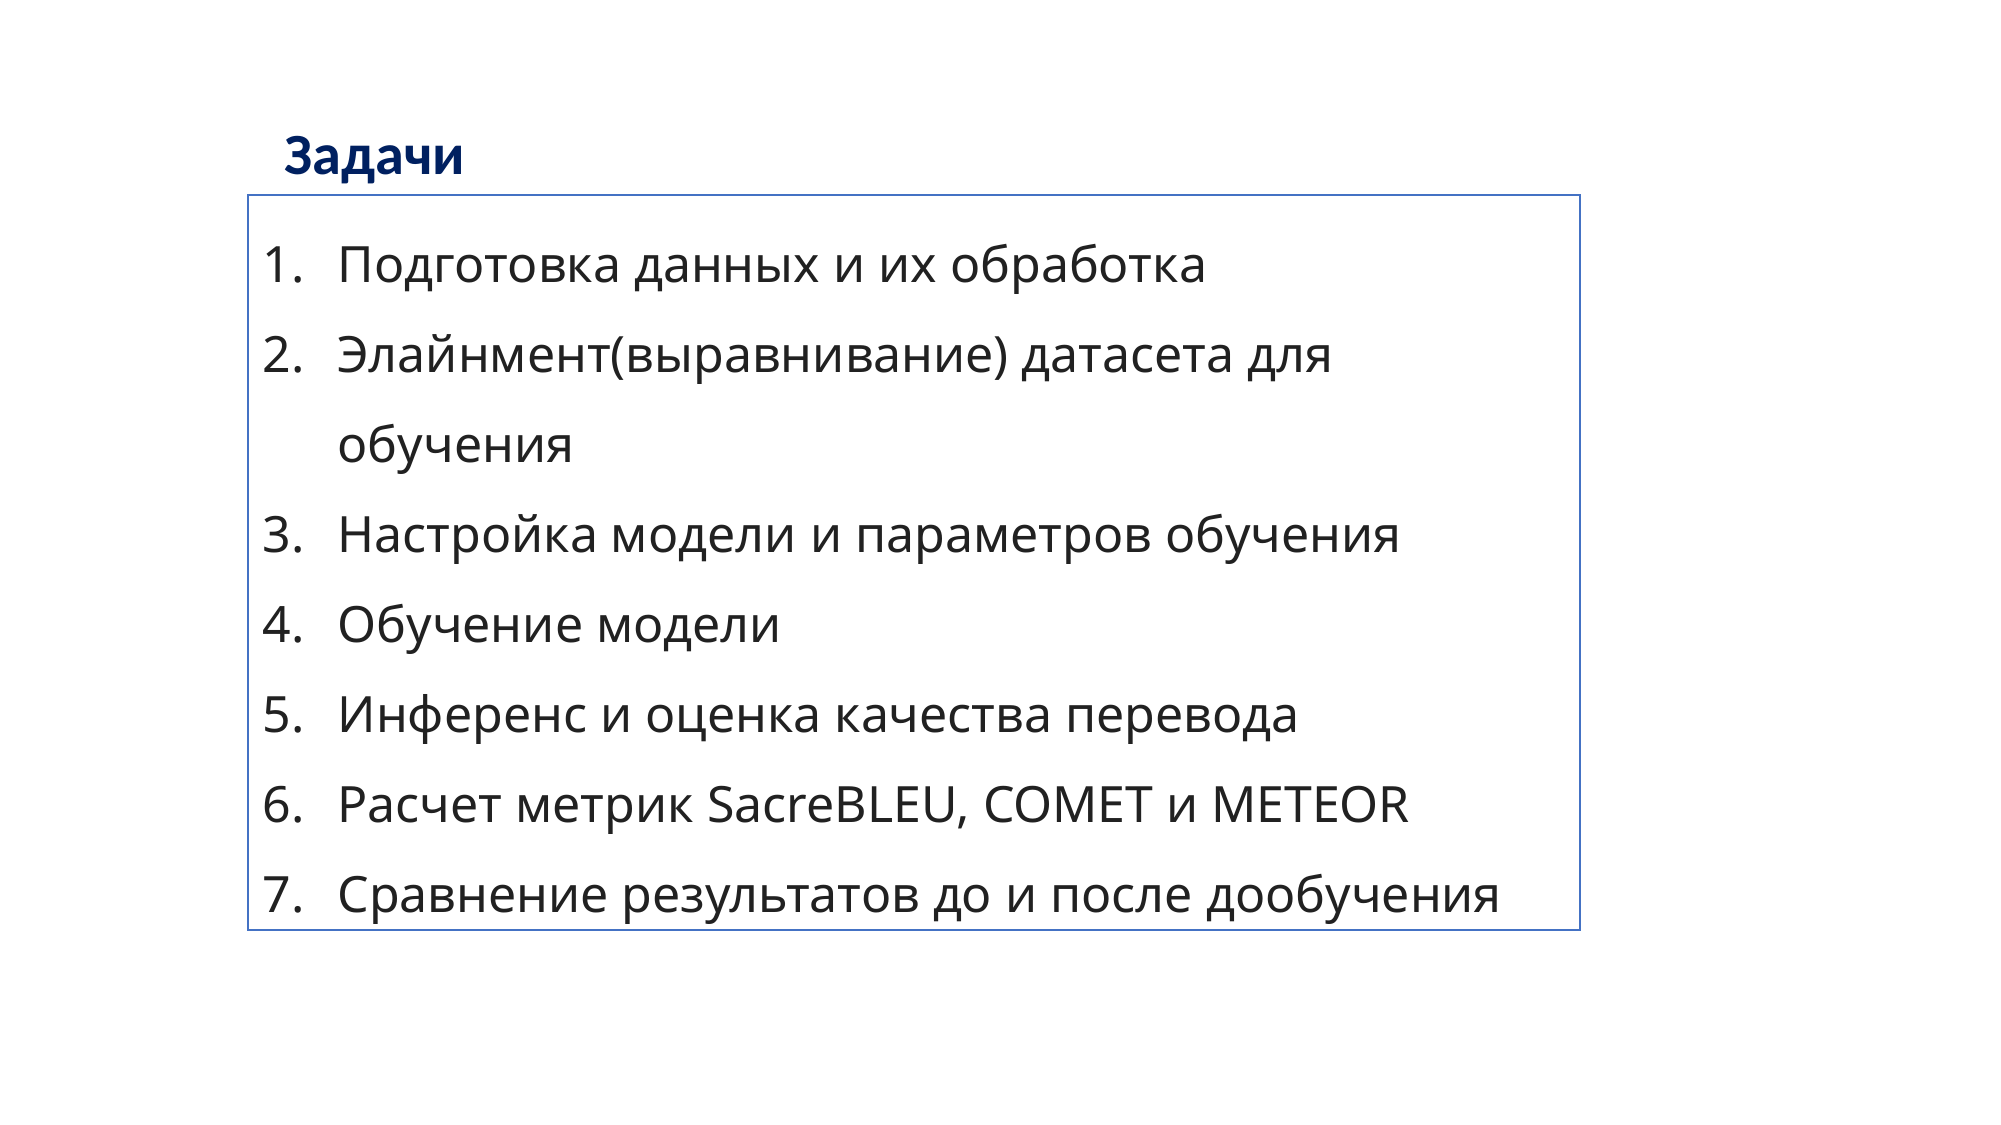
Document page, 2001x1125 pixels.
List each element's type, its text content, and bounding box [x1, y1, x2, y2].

subtitle Подготовка данных и их обработка Элайнмент(выравнивание) датасета для обучения Настройка модели и параметров обучения Обучение модели Инференс и оценка качества перевода Расчет метрик SacreBLEU, COMET и METEOR Сравнение результатов до и после дообучения [247, 194, 1581, 931]
text_box Задачи [270, 108, 1270, 194]
